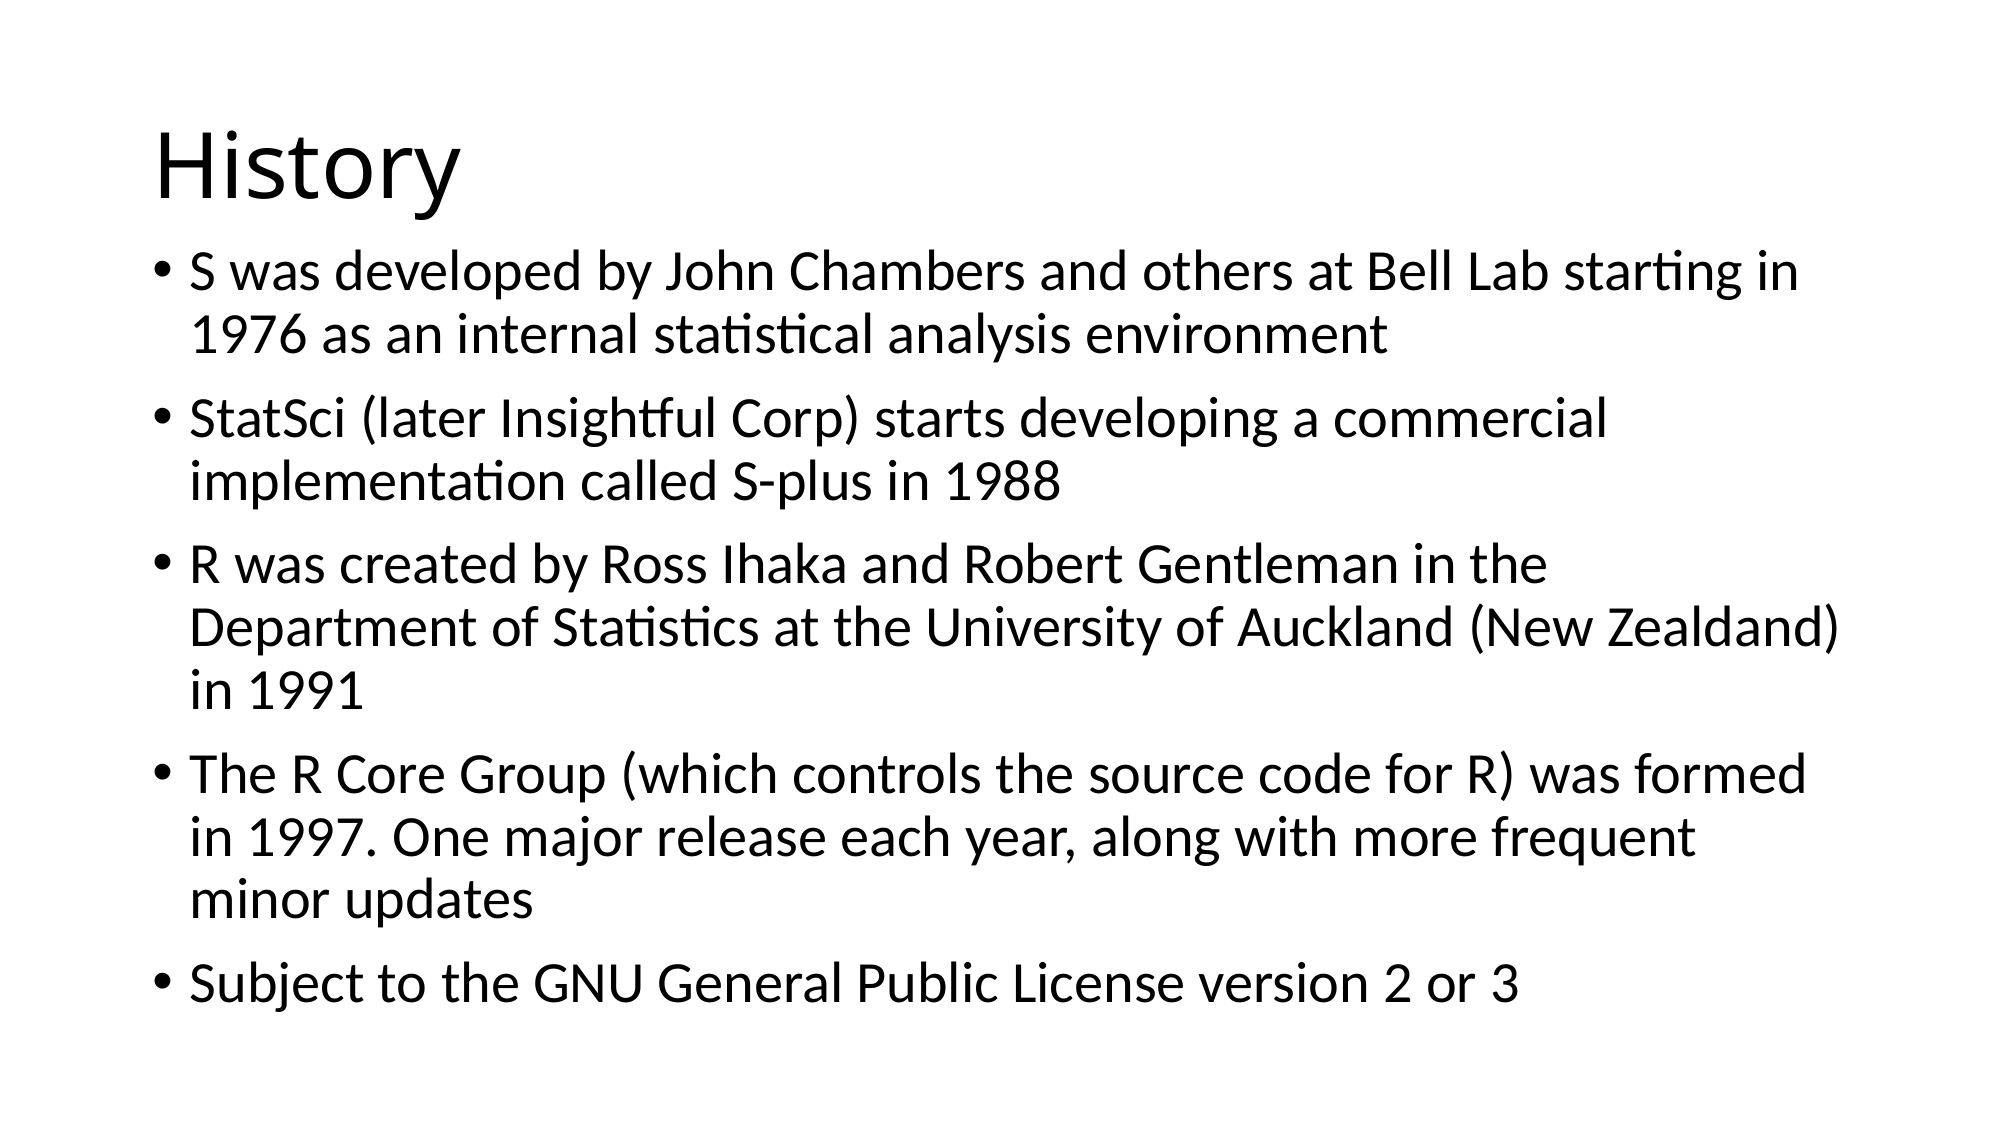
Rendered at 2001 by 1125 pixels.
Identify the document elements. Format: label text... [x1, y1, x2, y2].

list S was developed by John Chambers and others at Bell Lab starting in 1976 as an internal statistical analysis environment StatSci (later Insightful Corp) starts developing a commercial implementation called S-plus in 1988 R was created by Ross Ihaka and Robert Gentleman in the Department of Statistics at the University of Auckland (New Zealdand) in 1991 The R Core Group (which controls the source code for R) was formed in 1997. One major release each year, along with more frequent minor updates Subject to the GNU General Public License version 2 or 3 [137, 233, 1863, 1089]
title History [137, 59, 1863, 233]
